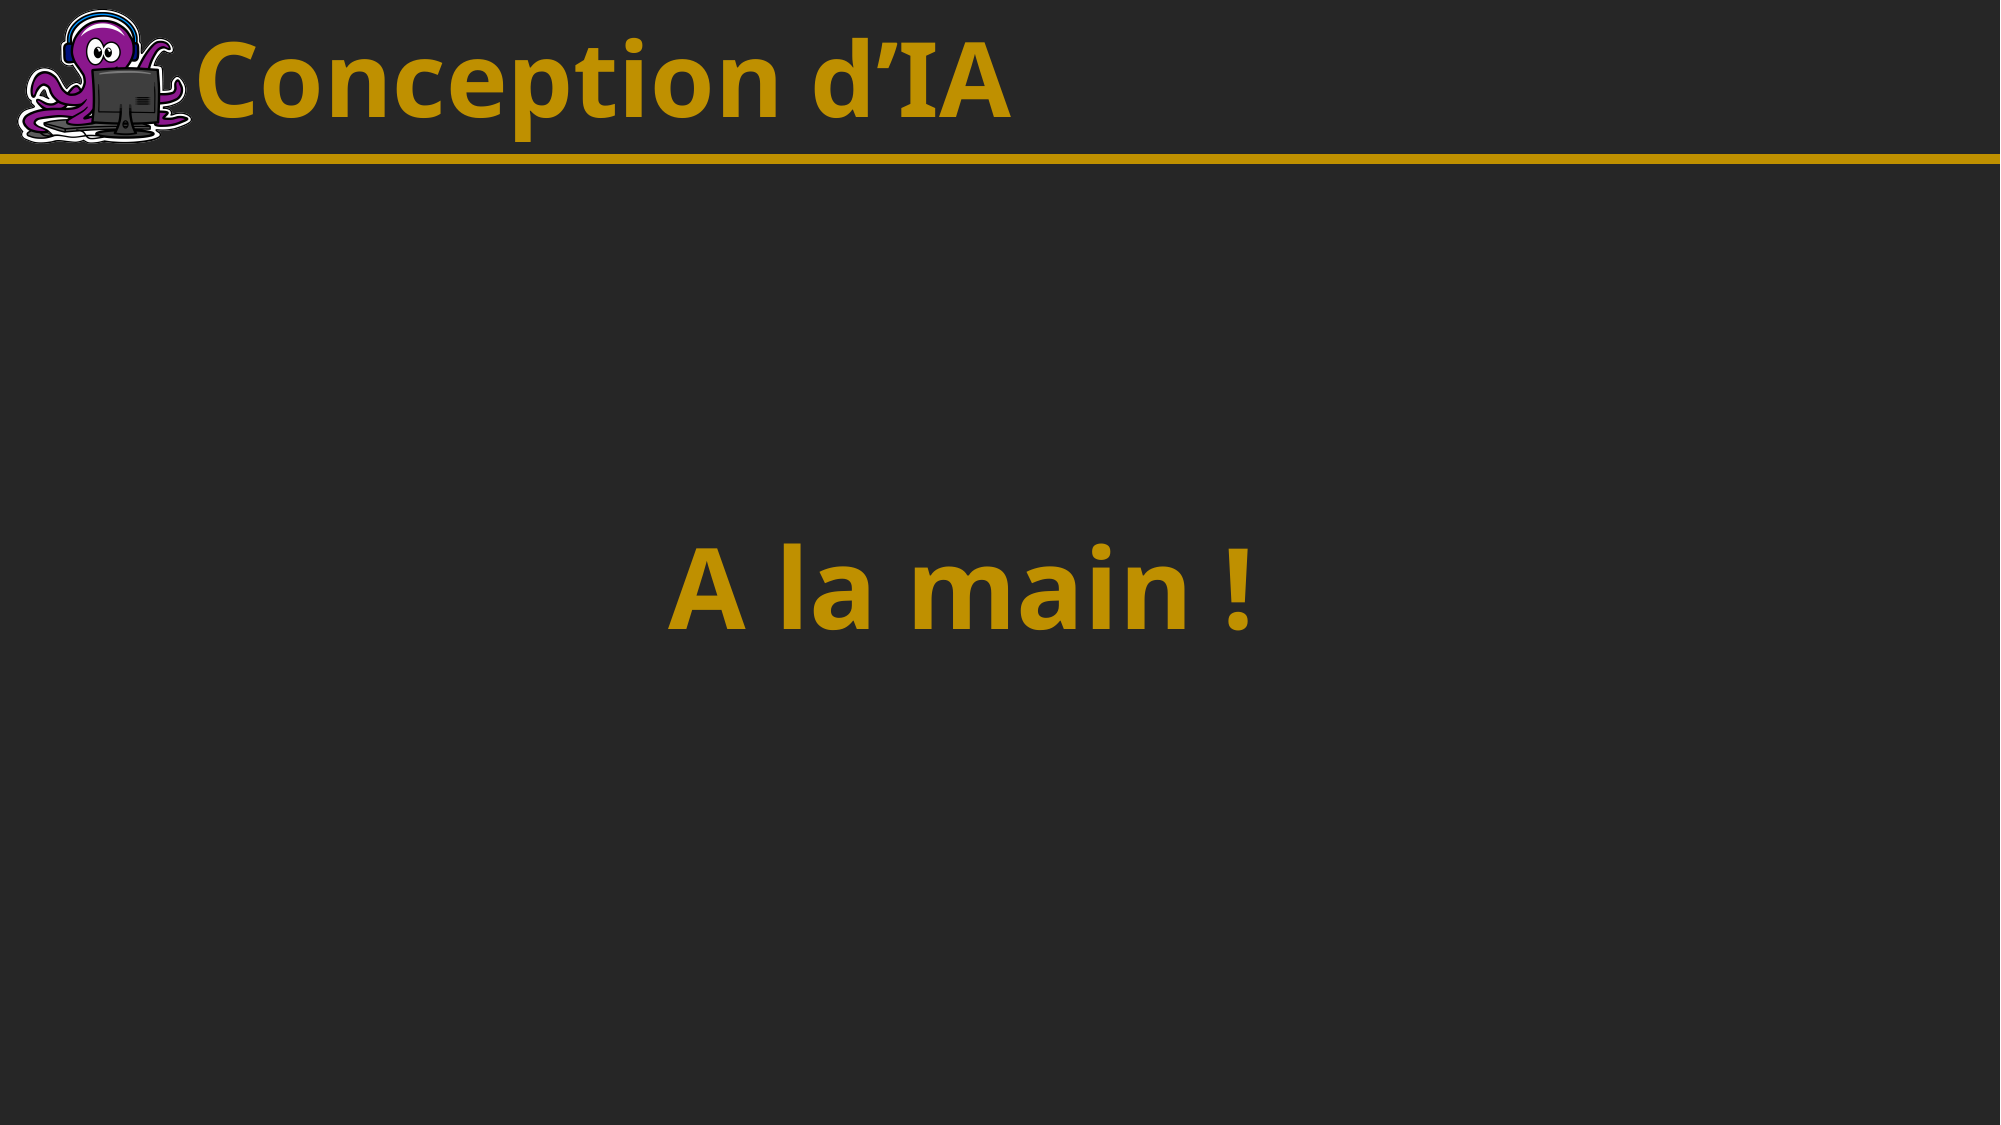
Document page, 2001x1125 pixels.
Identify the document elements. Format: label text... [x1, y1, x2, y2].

text_box Conception d’IA [192, 5, 1027, 146]
picture [17, 5, 192, 148]
text_box A la main ! [0, 509, 1962, 660]
